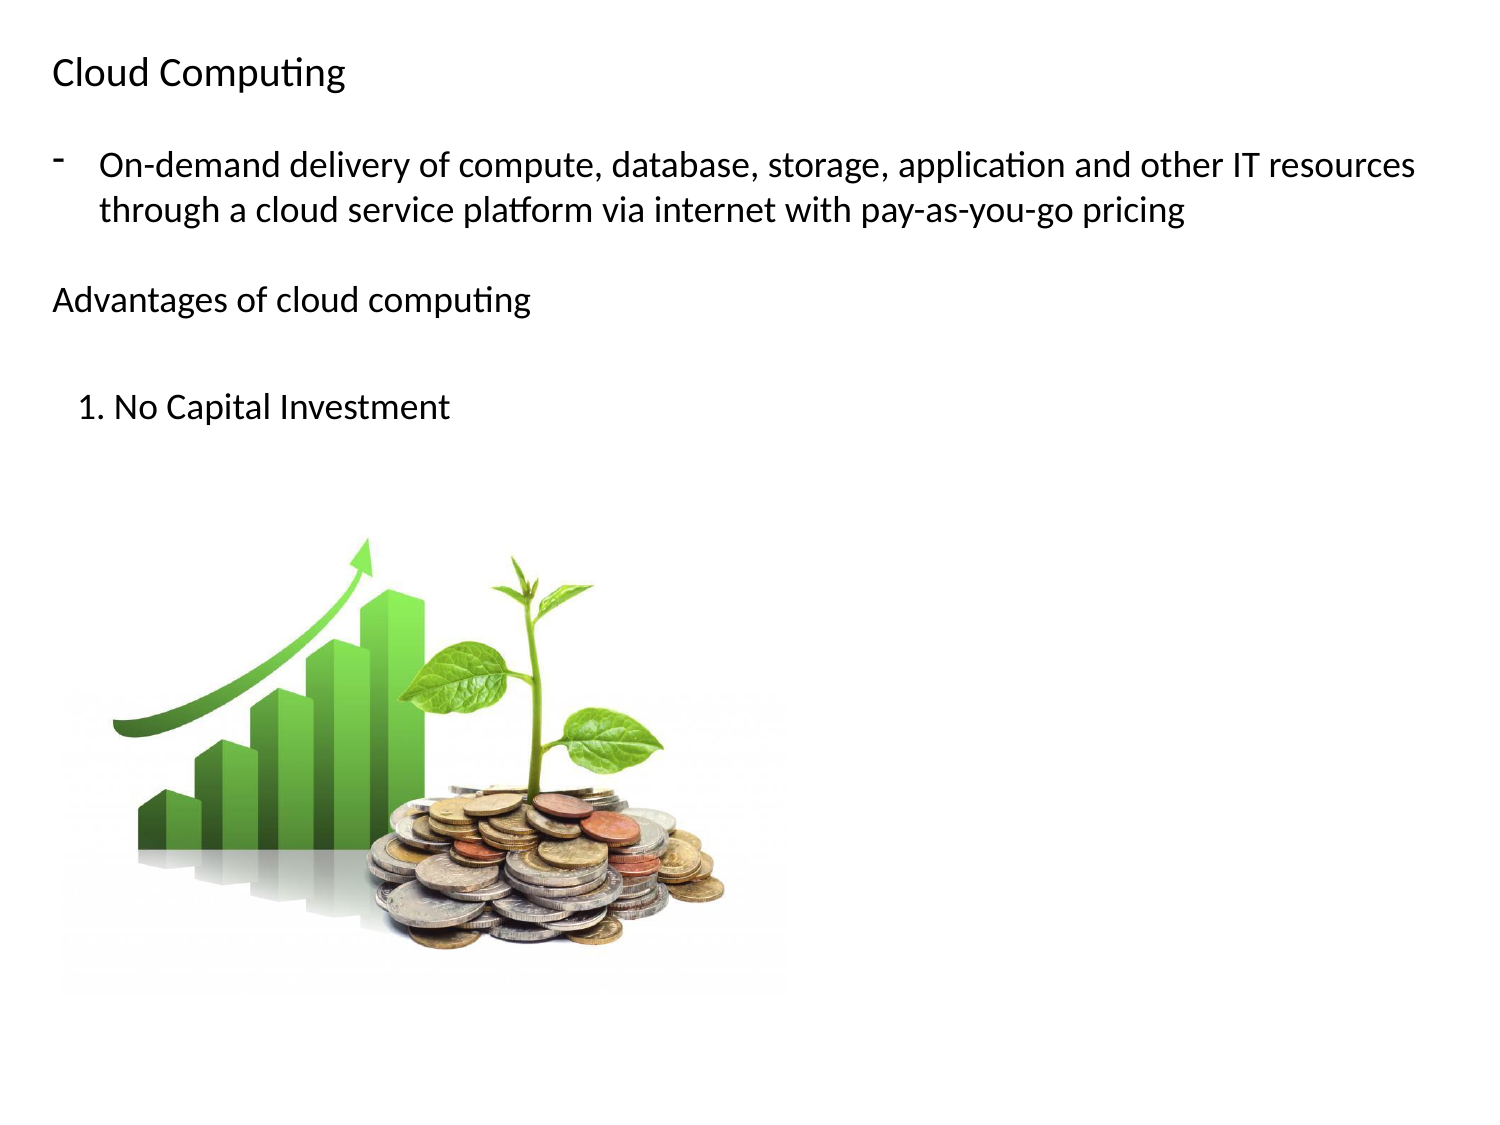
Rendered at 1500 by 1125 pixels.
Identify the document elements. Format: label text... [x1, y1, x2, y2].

picture [62, 512, 788, 996]
text_box Cloud Computing On-demand delivery of compute, database, storage, application and other IT resources through a cloud service platform via internet with pay-as-you-go pricing Advantages of cloud computing [37, 37, 1475, 328]
text_box 1. No Capital Investment [62, 374, 513, 435]
